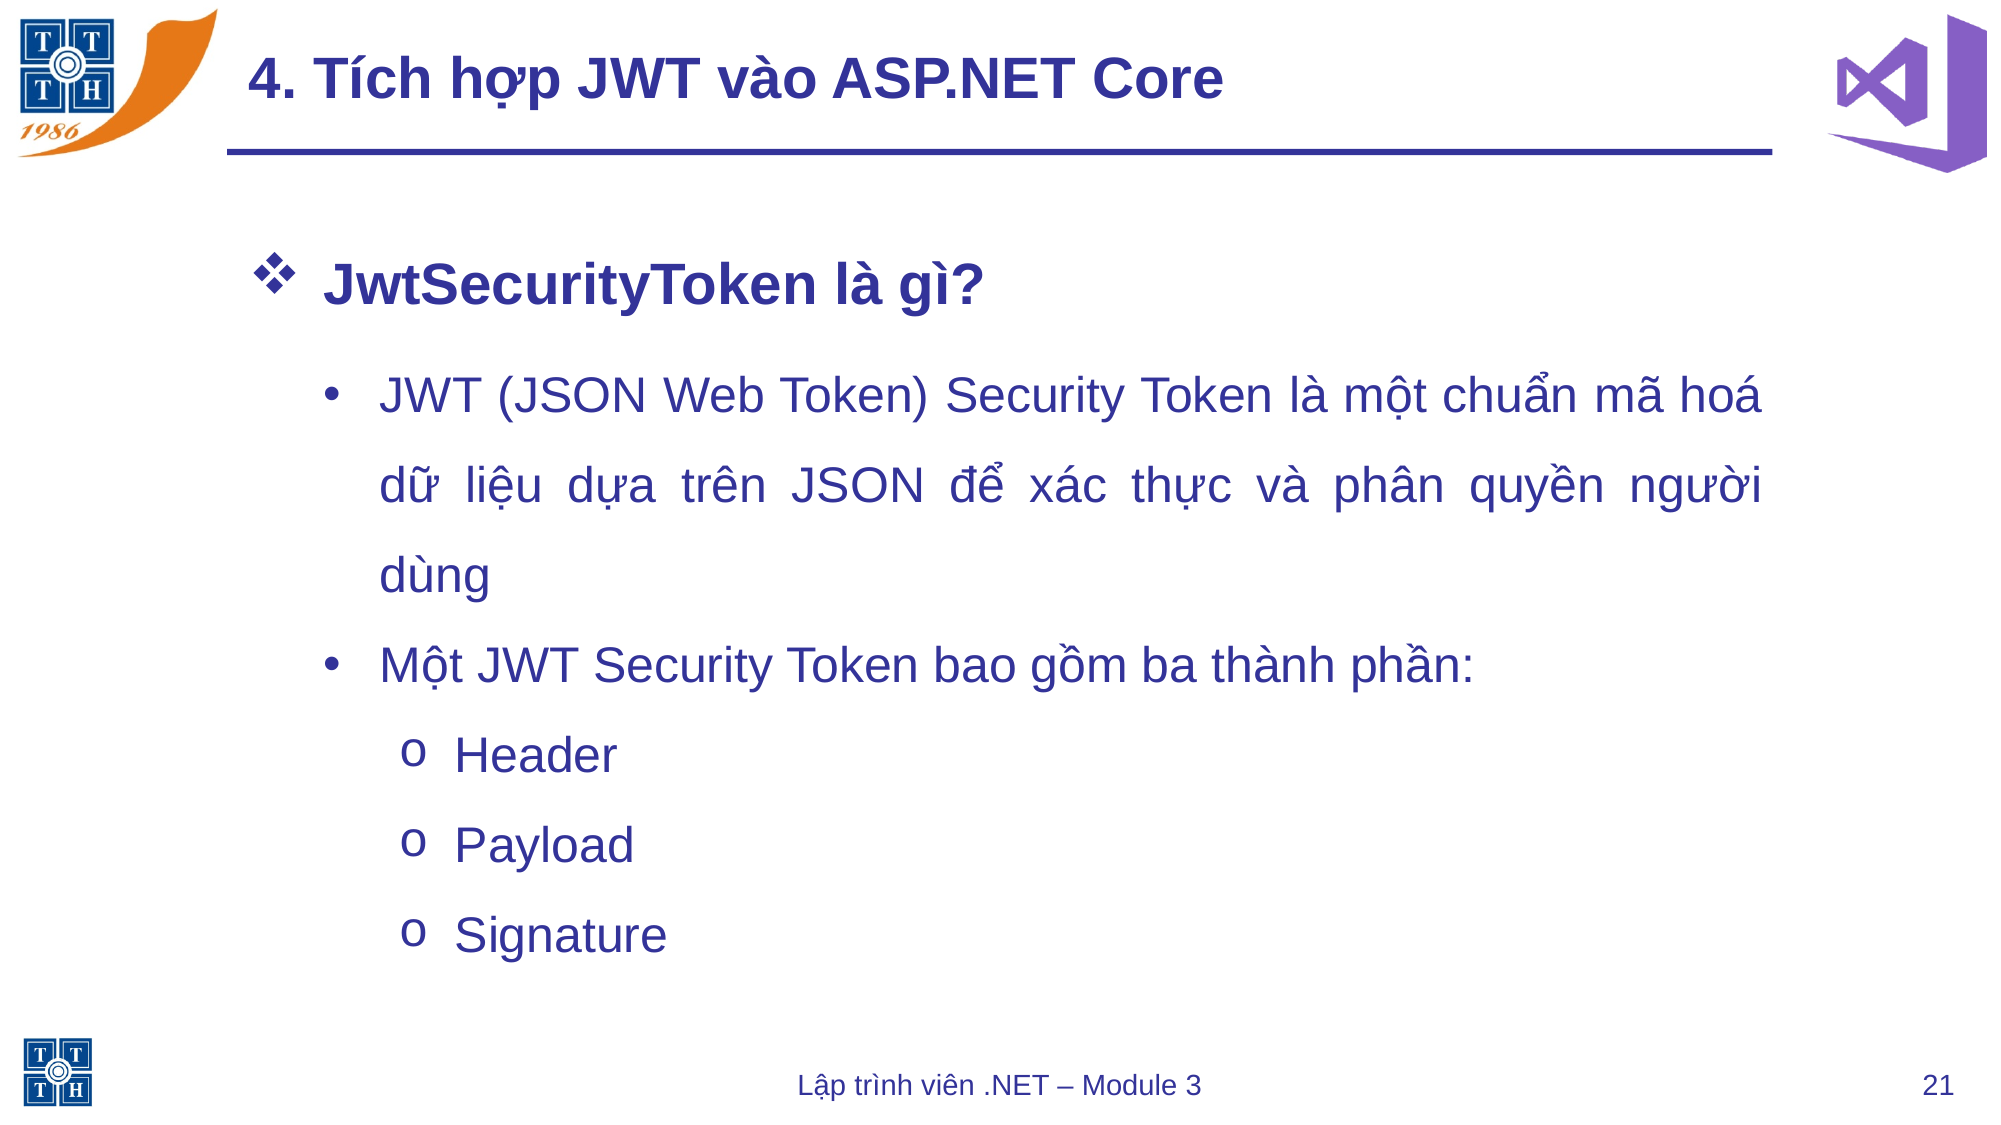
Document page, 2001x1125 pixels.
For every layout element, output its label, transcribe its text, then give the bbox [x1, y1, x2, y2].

picture [23, 1037, 93, 1107]
picture [1827, 14, 1987, 173]
title 4. Tích hợp JWT vào ASP.NET Core [233, 40, 1796, 126]
text_box JwtSecurityToken là gì? JWT (JSON Web Token) Security Token là một chuẩn mã hoá dữ liệu dựa trên JSON để xác thực và phân quyền người dùng Một JWT Security Token bao gồm ba thành phần: Header Payload Signature [233, 203, 1778, 971]
picture [16, 7, 219, 158]
